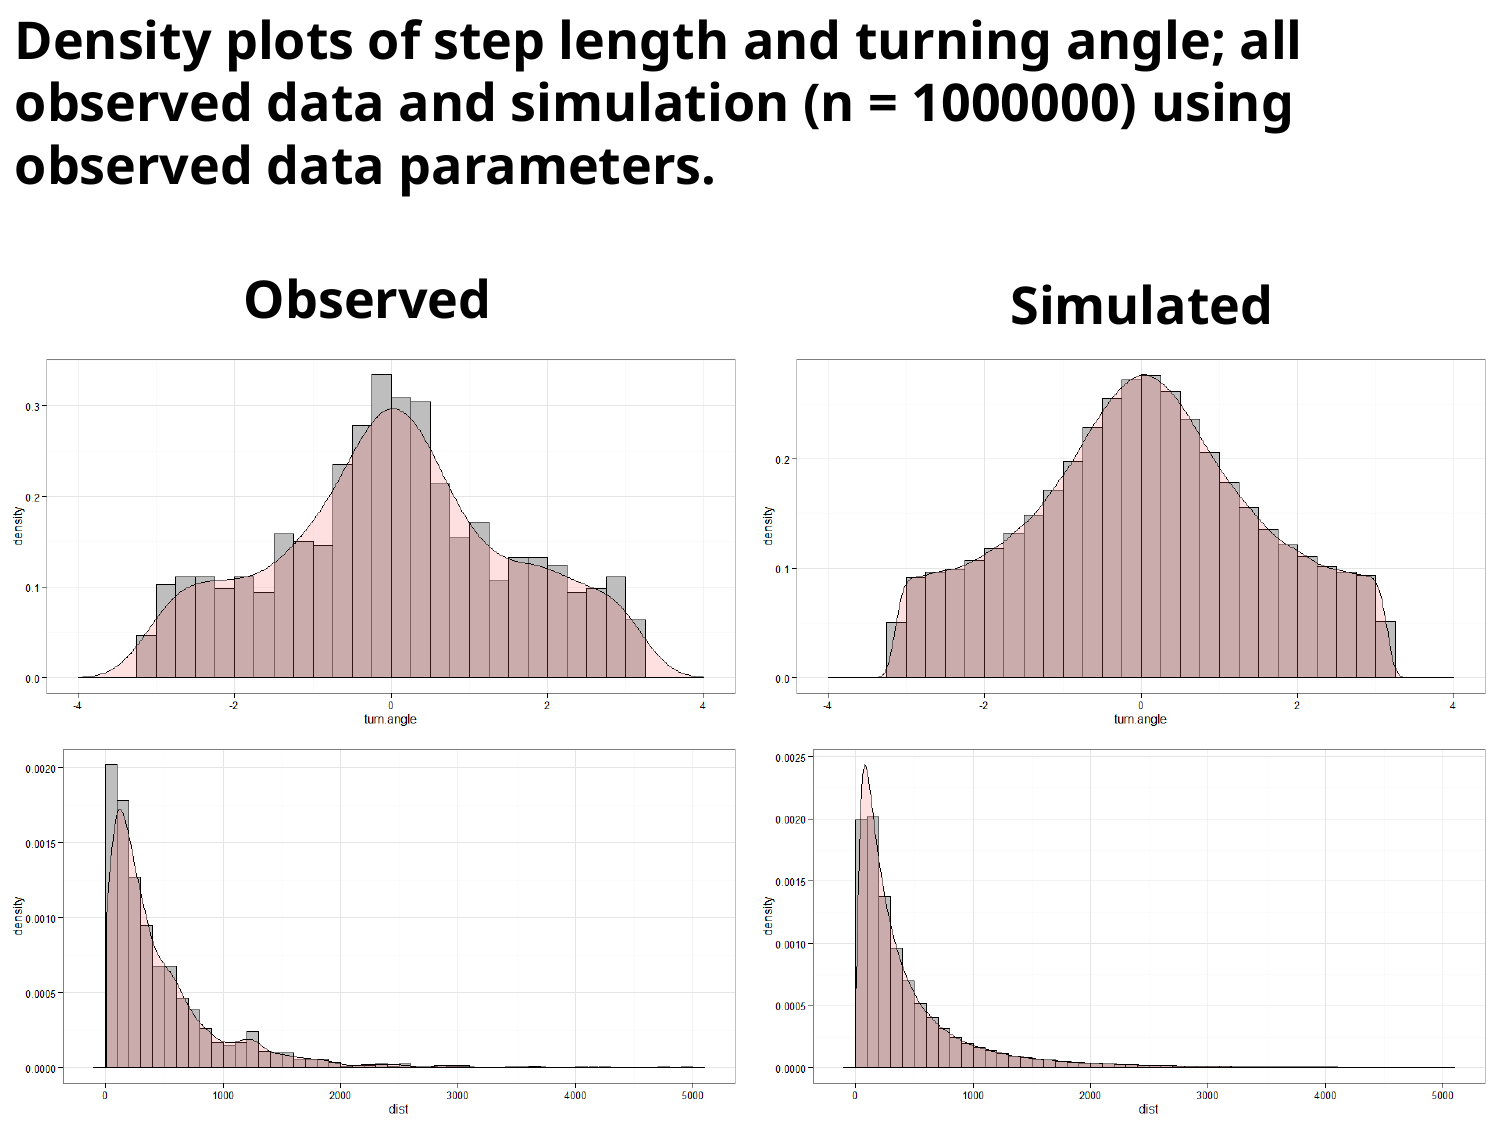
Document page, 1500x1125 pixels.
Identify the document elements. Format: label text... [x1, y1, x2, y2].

text_box Observed [229, 259, 513, 337]
text_box Simulated [995, 265, 1292, 343]
picture [0, 344, 1500, 1124]
text_box Density plots of step length and turning angle; all observed data and simulation (n = 1000000) using observed data parameters. [0, 0, 1500, 203]
